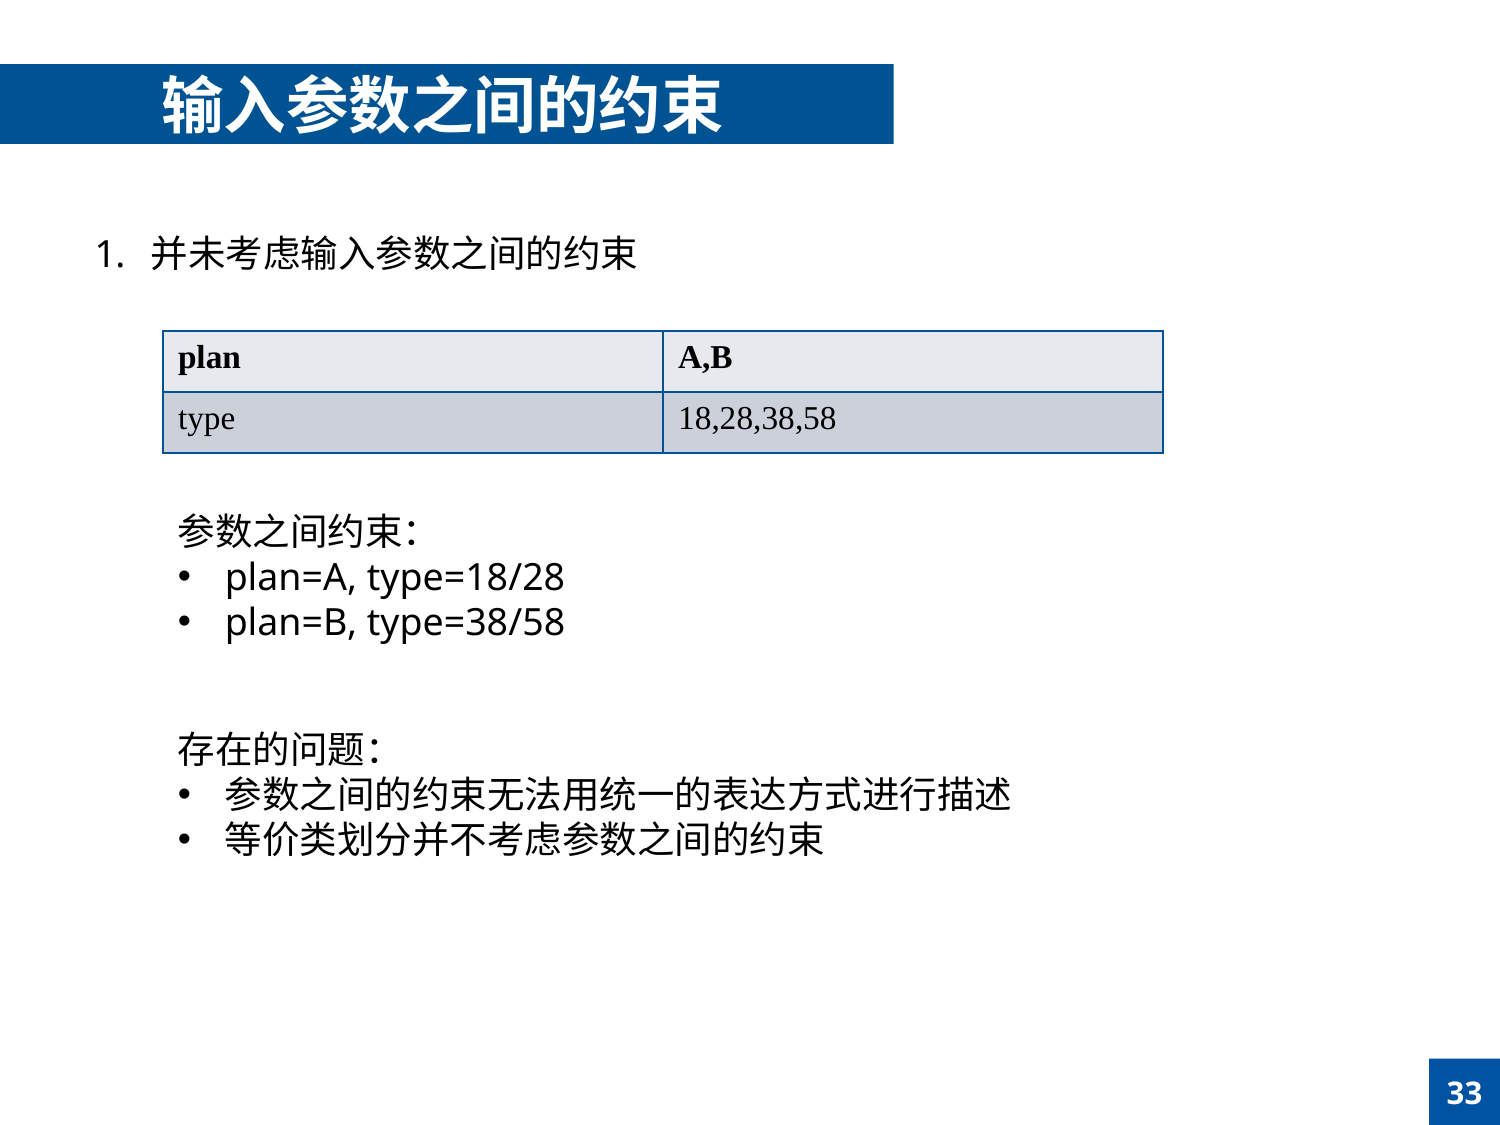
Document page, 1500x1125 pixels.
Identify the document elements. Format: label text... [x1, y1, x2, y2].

text_box 参数之间约束： plan=A, type=18/28 plan=B, type=38/58 [163, 500, 1164, 651]
text_box 33 [1429, 1058, 1500, 1125]
text_box 输入参数之间的约束 [0, 63, 895, 145]
table_header A,B [664, 332, 1162, 391]
table_header plan [164, 332, 662, 391]
text_box 存在的问题： 参数之间的约束无法用统一的表达方式进行描述 等价类划分并不考虑参数之间的约束 [163, 718, 1455, 869]
table_cell type [164, 393, 662, 452]
table_cell 18,28,38,58 [664, 393, 1162, 452]
text_box 并未考虑输入参数之间的约束 [79, 222, 1372, 283]
